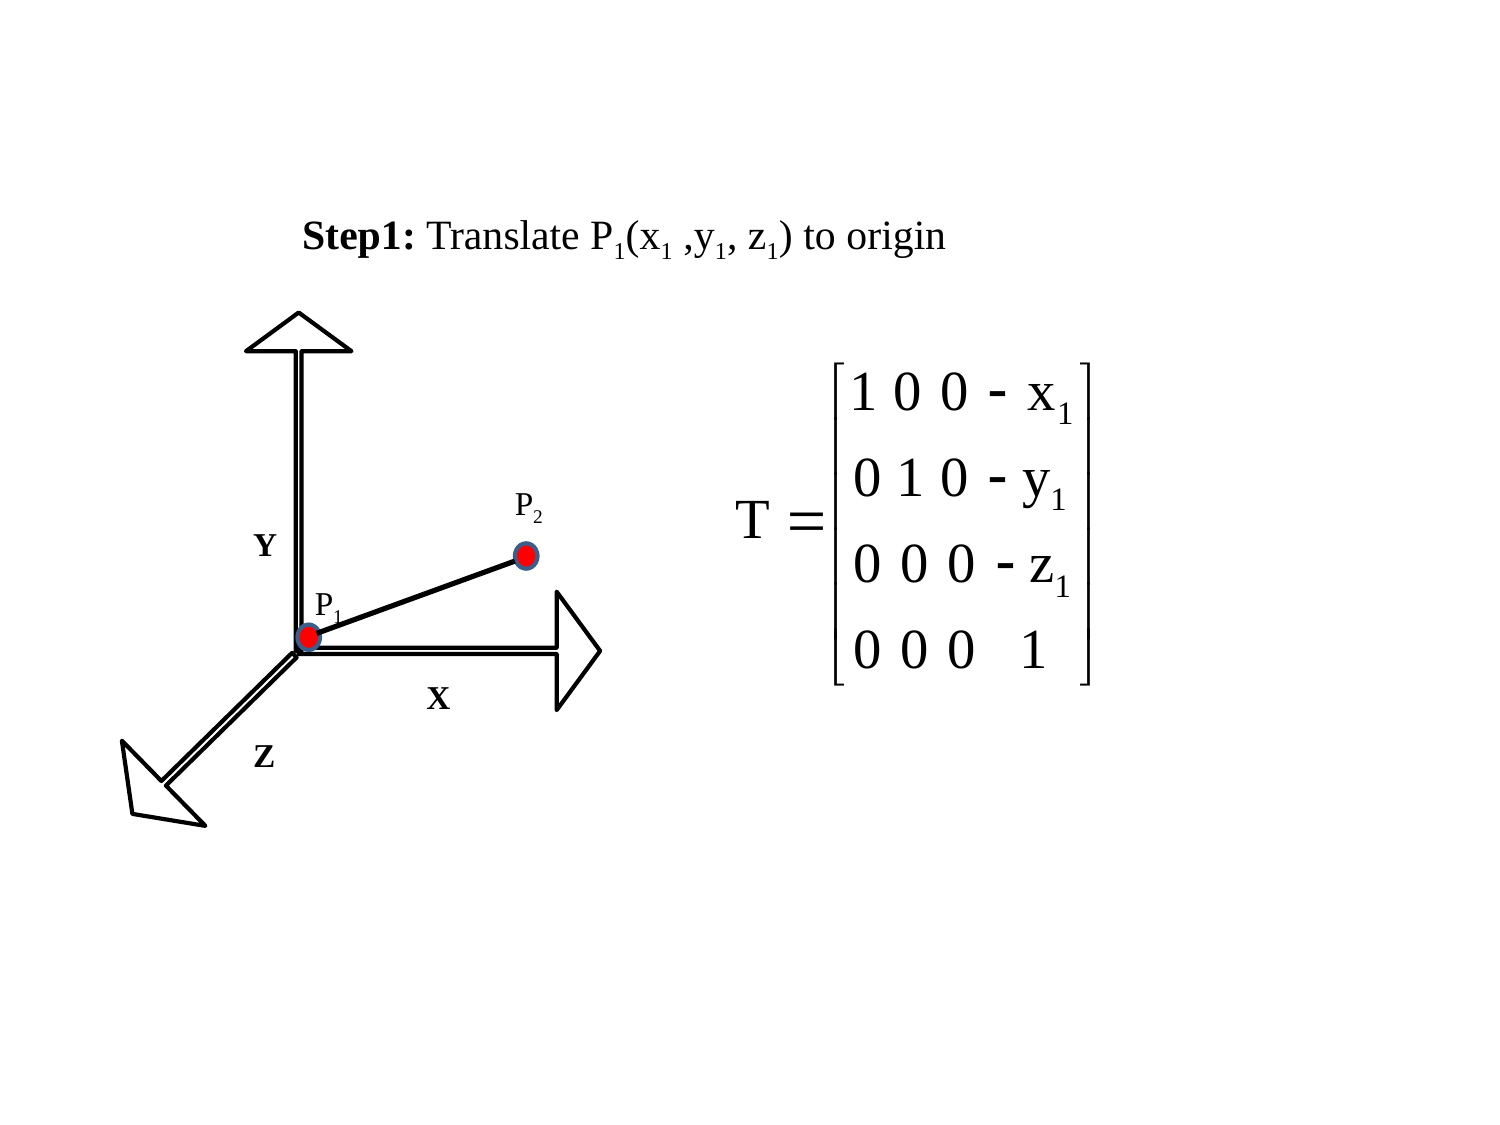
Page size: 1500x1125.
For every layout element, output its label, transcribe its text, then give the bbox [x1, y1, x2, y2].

text_box [296, 645, 374, 657]
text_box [727, 349, 1110, 700]
text_box [457, 589, 602, 713]
text_box P2 [499, 474, 575, 536]
text_box P1 [299, 575, 374, 636]
text_box X [411, 693, 457, 724]
text_box Z [238, 727, 284, 782]
text_box [295, 627, 323, 653]
text_box Step1: Translate P1(x1 ,y1, z1) to origin [287, 200, 975, 272]
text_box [379, 497, 453, 697]
text_box Y [238, 515, 284, 571]
text_box [119, 650, 299, 828]
text_box [512, 541, 540, 571]
text_box [243, 310, 354, 654]
